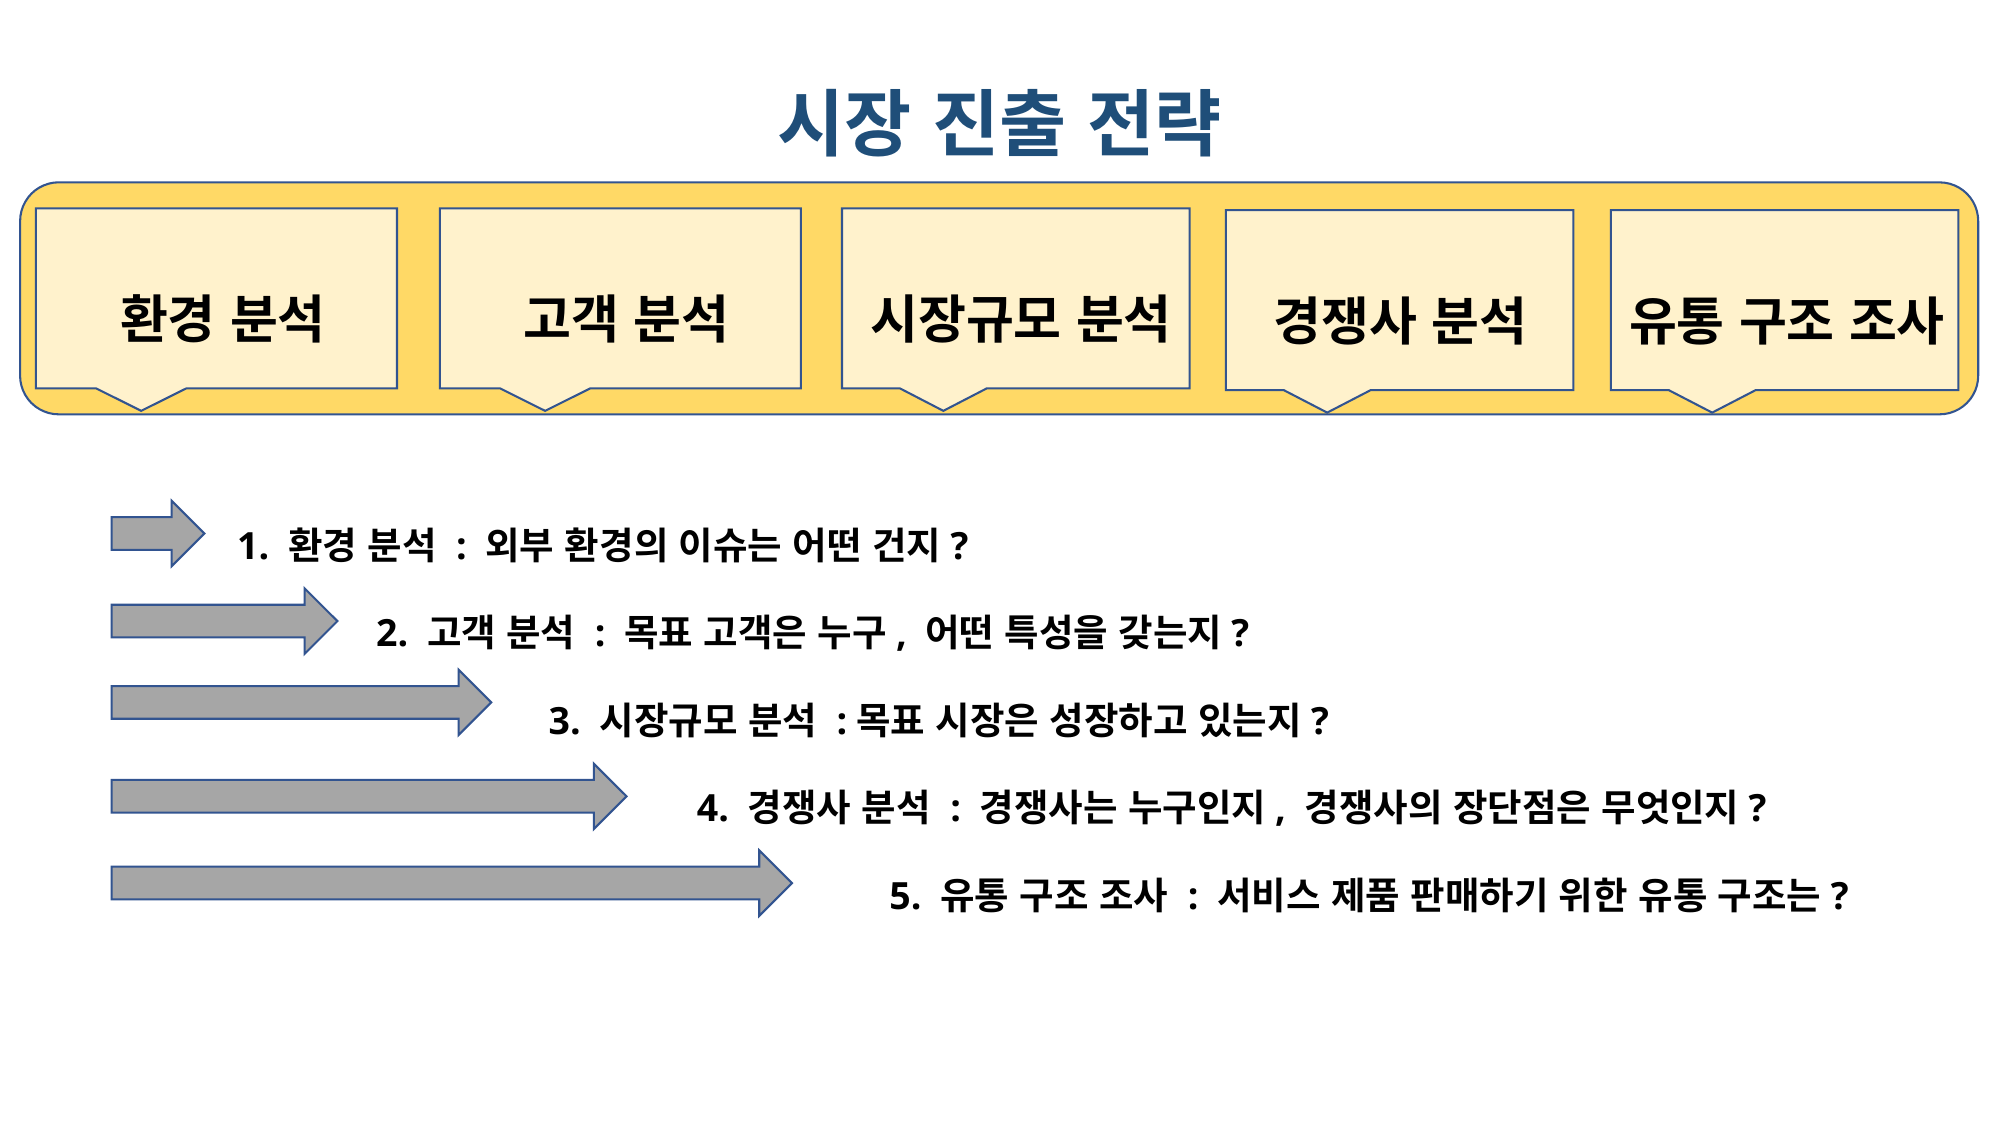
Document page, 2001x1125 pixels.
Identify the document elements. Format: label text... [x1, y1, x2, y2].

text_box 1. 환경 분석 : 외부 환경의 이슈는 어떤 건지? [139, 491, 1067, 574]
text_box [20, 182, 1980, 415]
text_box [110, 498, 206, 569]
text_box 2. 고객 분석 : 목표 고객은 누구, 어떤 특성을 갖는지? [320, 579, 1306, 662]
text_box 4. 경쟁사 분석 : 경쟁사는 누구인지, 경쟁사의 장단점은 무엇인지? [642, 754, 1821, 837]
text_box 3. 시장규모 분석 :목표 시장은 성장하고 있는지? [349, 666, 1528, 750]
text_box [110, 585, 339, 657]
text_box 5. 유통 구조 조사 : 서비스 제품 판매하기 위한 유통 구조는? [779, 842, 1959, 925]
text_box [110, 847, 794, 919]
text_box [110, 667, 493, 738]
text_box 시장 진출 전략 [273, 0, 1727, 173]
text_box [110, 761, 628, 832]
